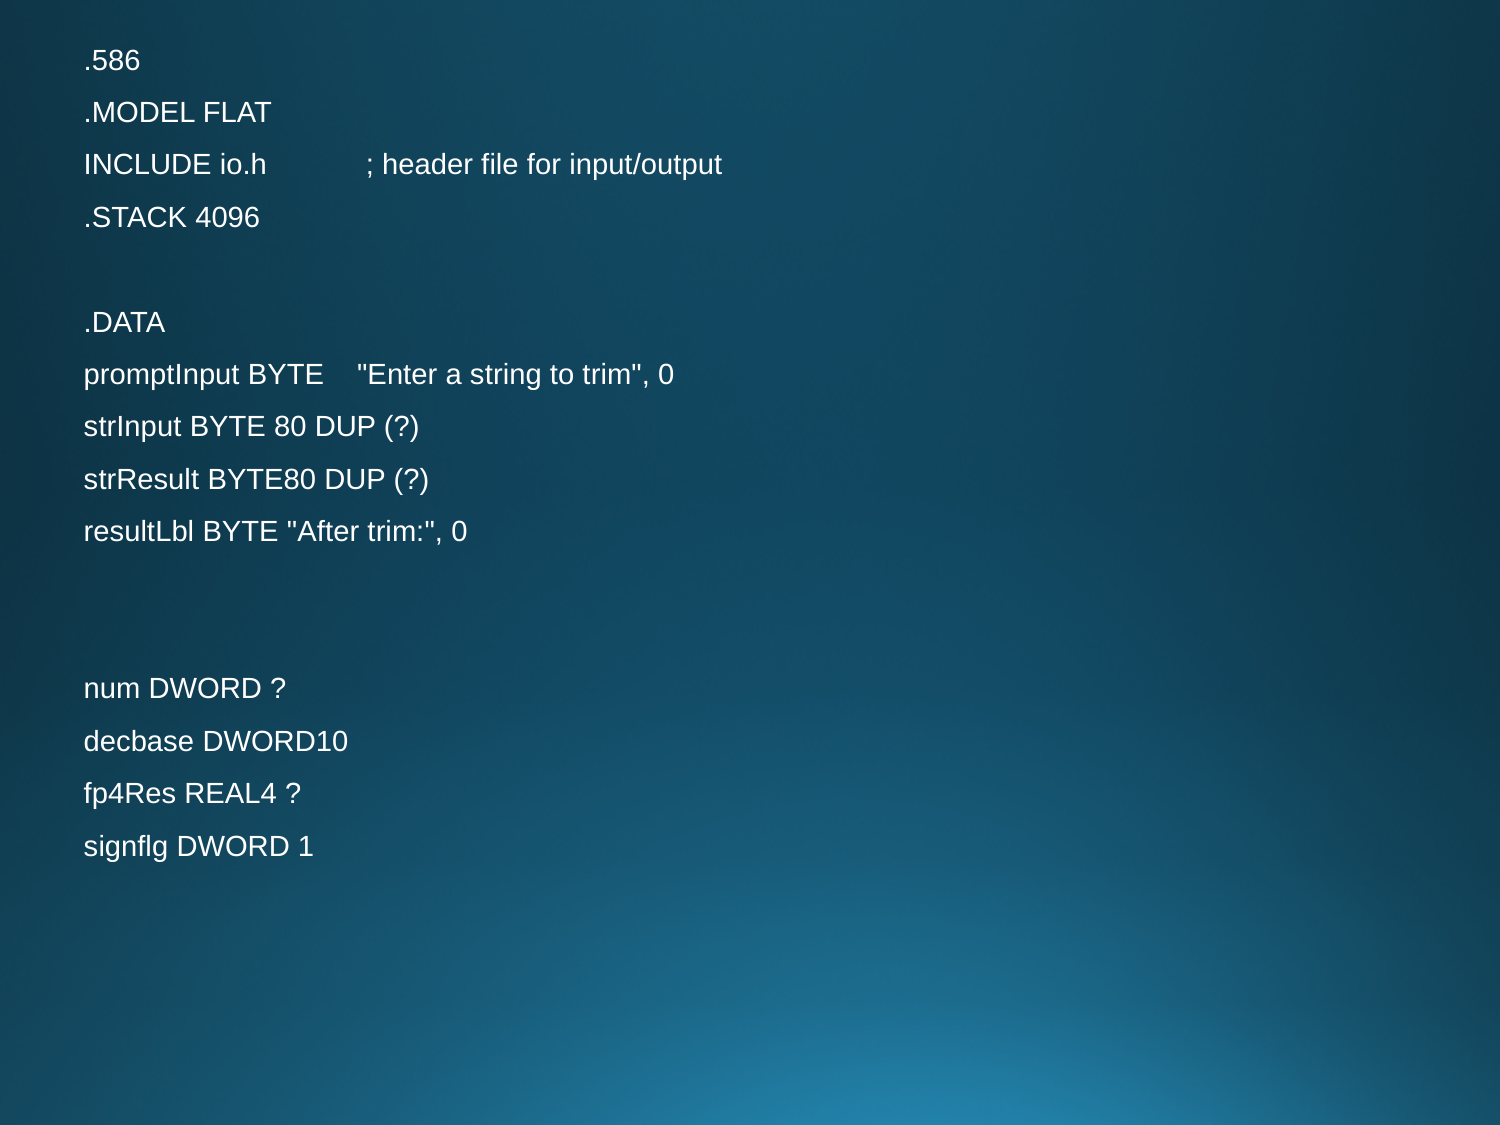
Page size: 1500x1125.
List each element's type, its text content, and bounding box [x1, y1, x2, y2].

picture [0, 0, 1500, 1125]
list .586 .MODEL FLAT INCLUDE io.h ; header file for input/output .STACK 4096 .DATA promptInput BYTE "Enter a string to trim", 0 strInput BYTE 80 DUP (?) strResult BYTE80 DUP (?) resultLbl BYTE "After trim:", 0 num DWORD ? decbase DWORD10 fp4Res REAL4 ? signflg DWORD 1 [68, 37, 1432, 1113]
